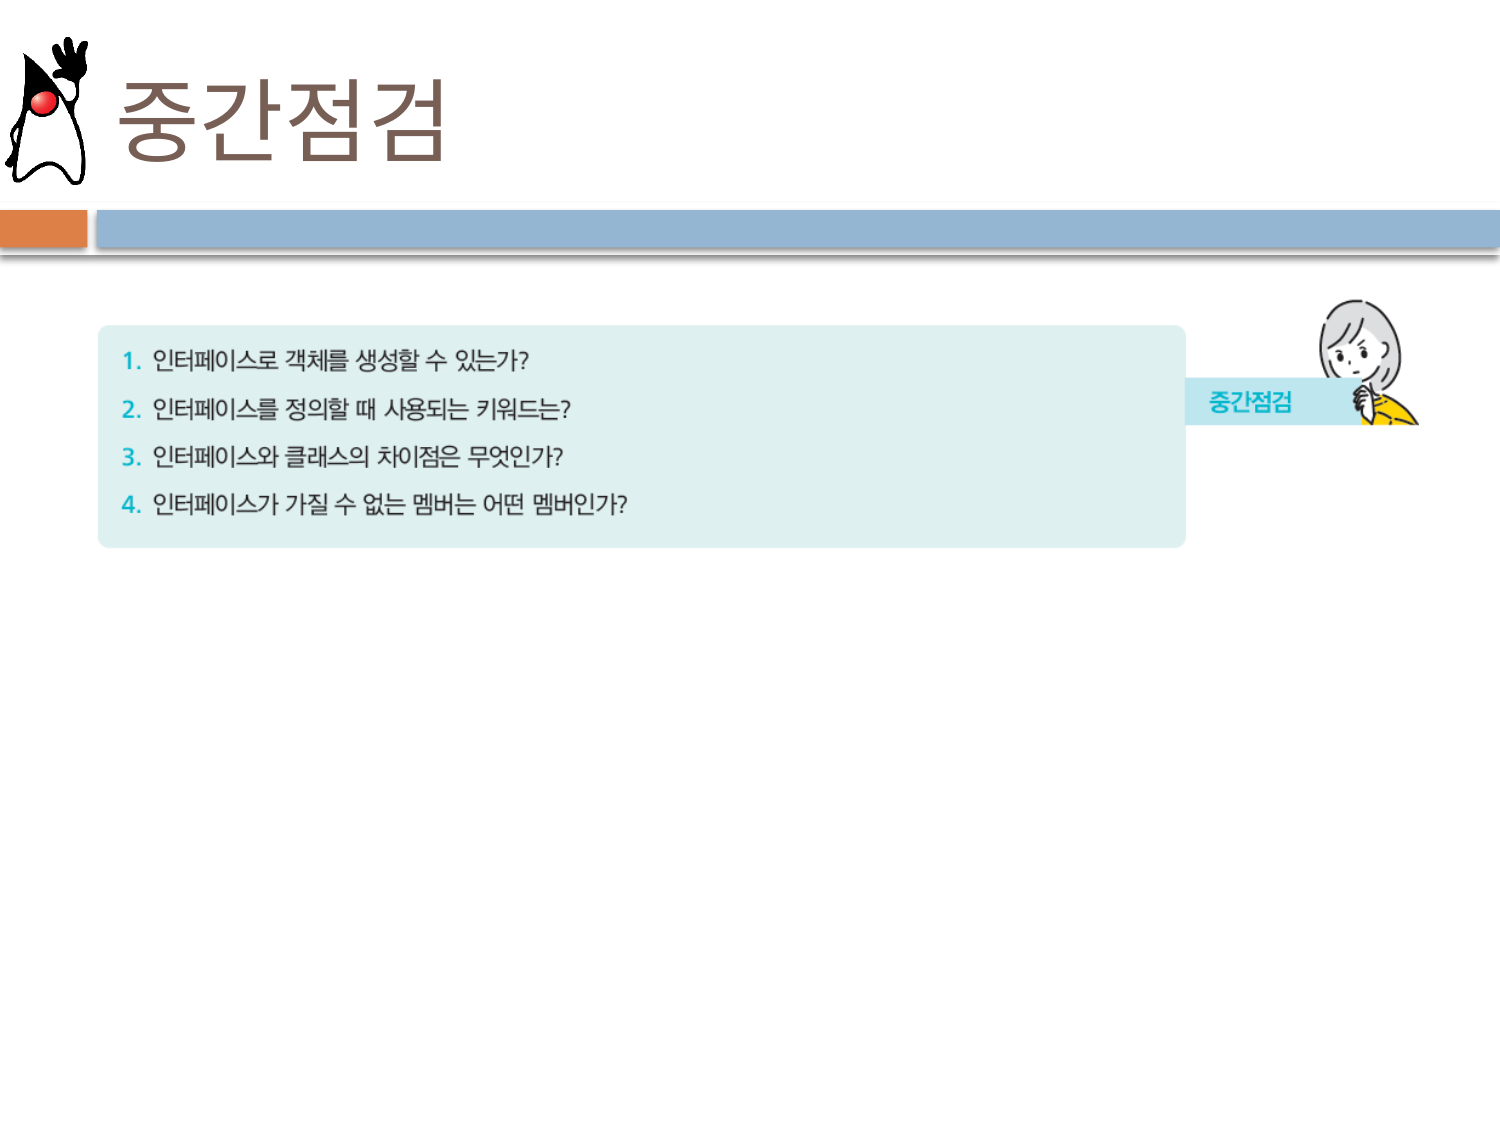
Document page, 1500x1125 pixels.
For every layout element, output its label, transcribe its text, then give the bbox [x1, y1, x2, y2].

picture [5, 37, 88, 185]
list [80, 290, 1419, 563]
title 중간점검 [100, 37, 1438, 200]
